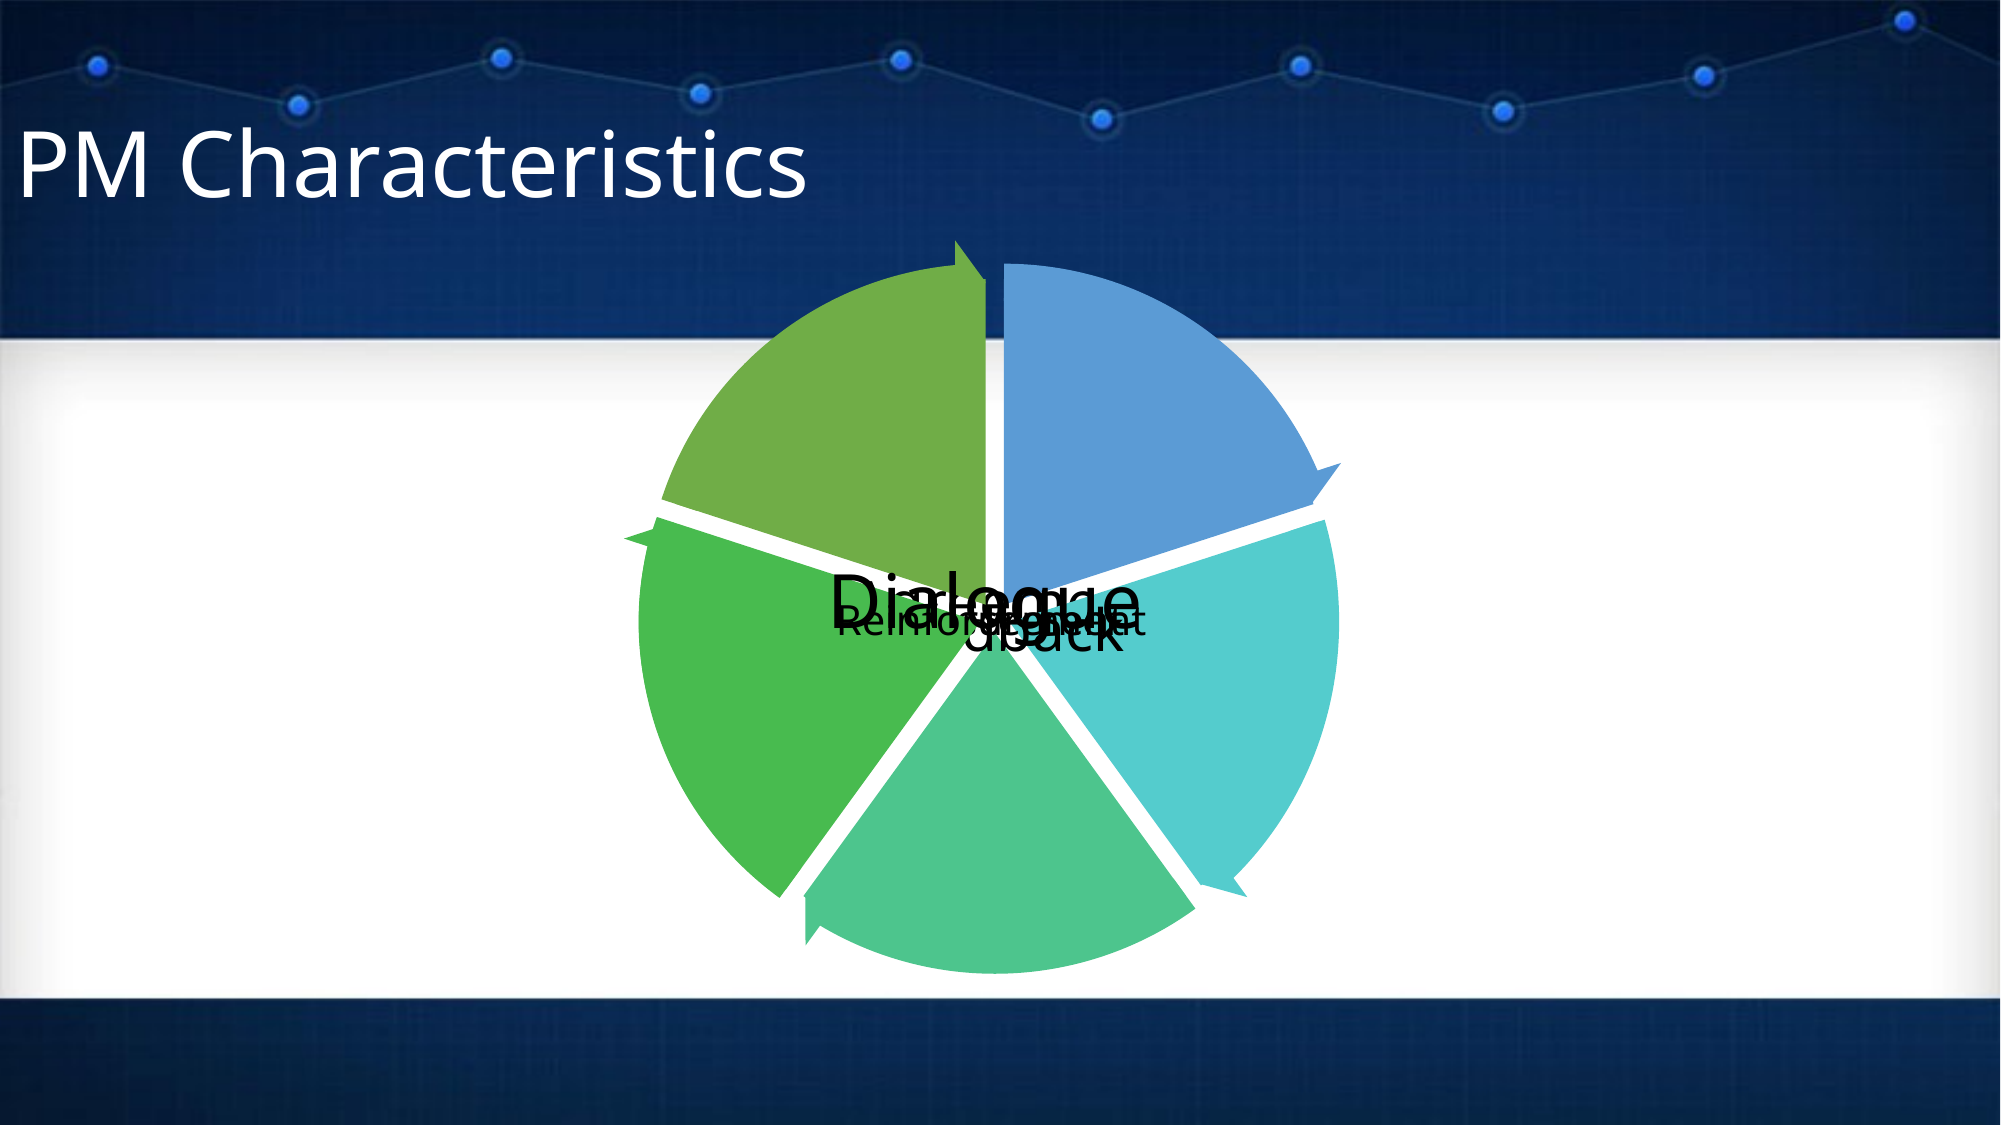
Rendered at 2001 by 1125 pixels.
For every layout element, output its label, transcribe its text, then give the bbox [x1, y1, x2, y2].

picture [0, 0, 2001, 1125]
title PM Characteristics [0, 73, 1354, 263]
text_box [41, 231, 1932, 1007]
